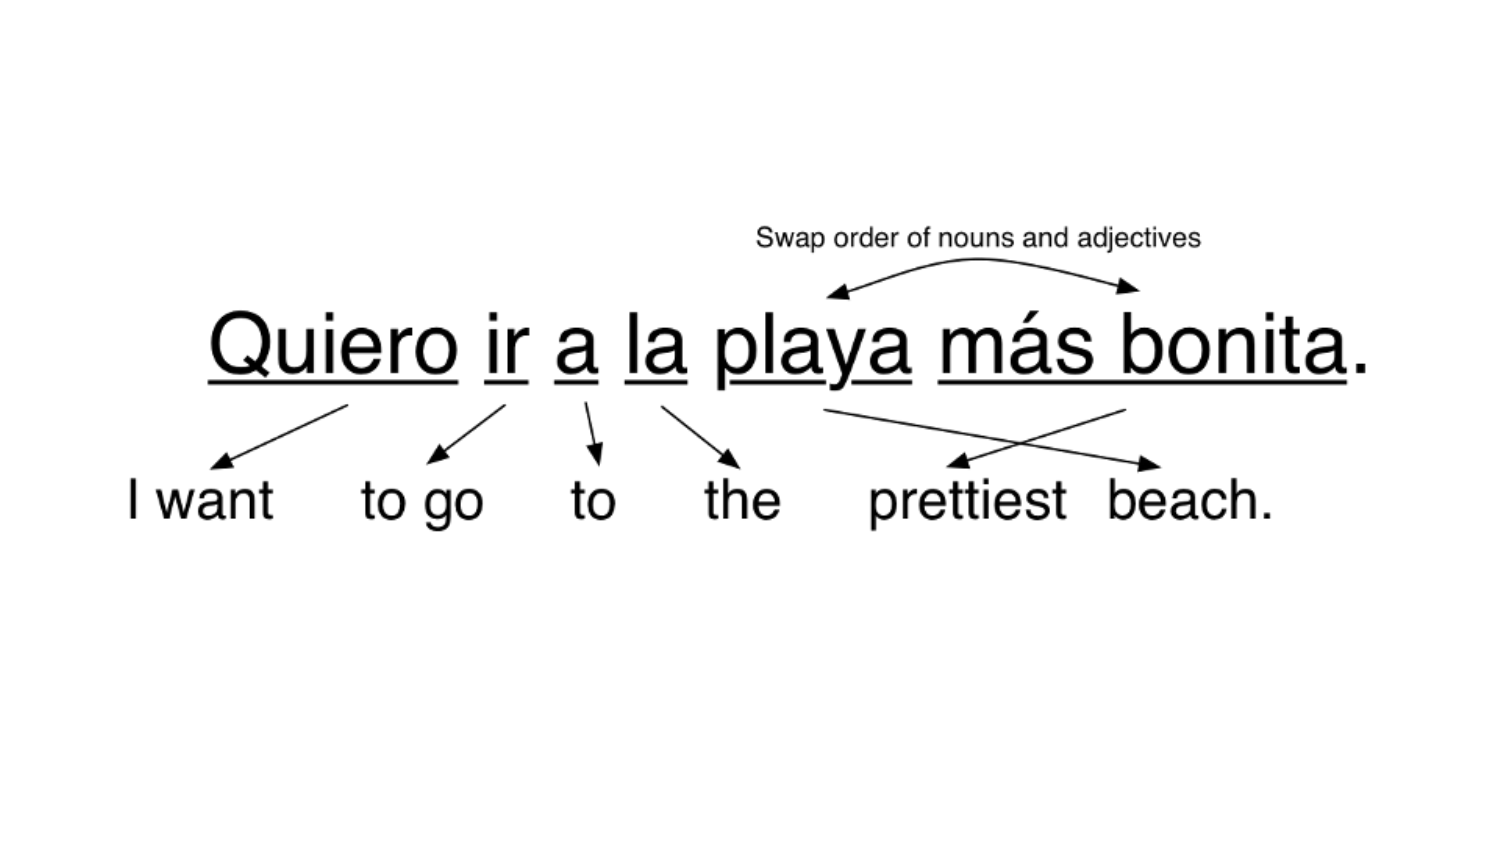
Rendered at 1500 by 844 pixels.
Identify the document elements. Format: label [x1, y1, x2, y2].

picture [124, 220, 1376, 534]
